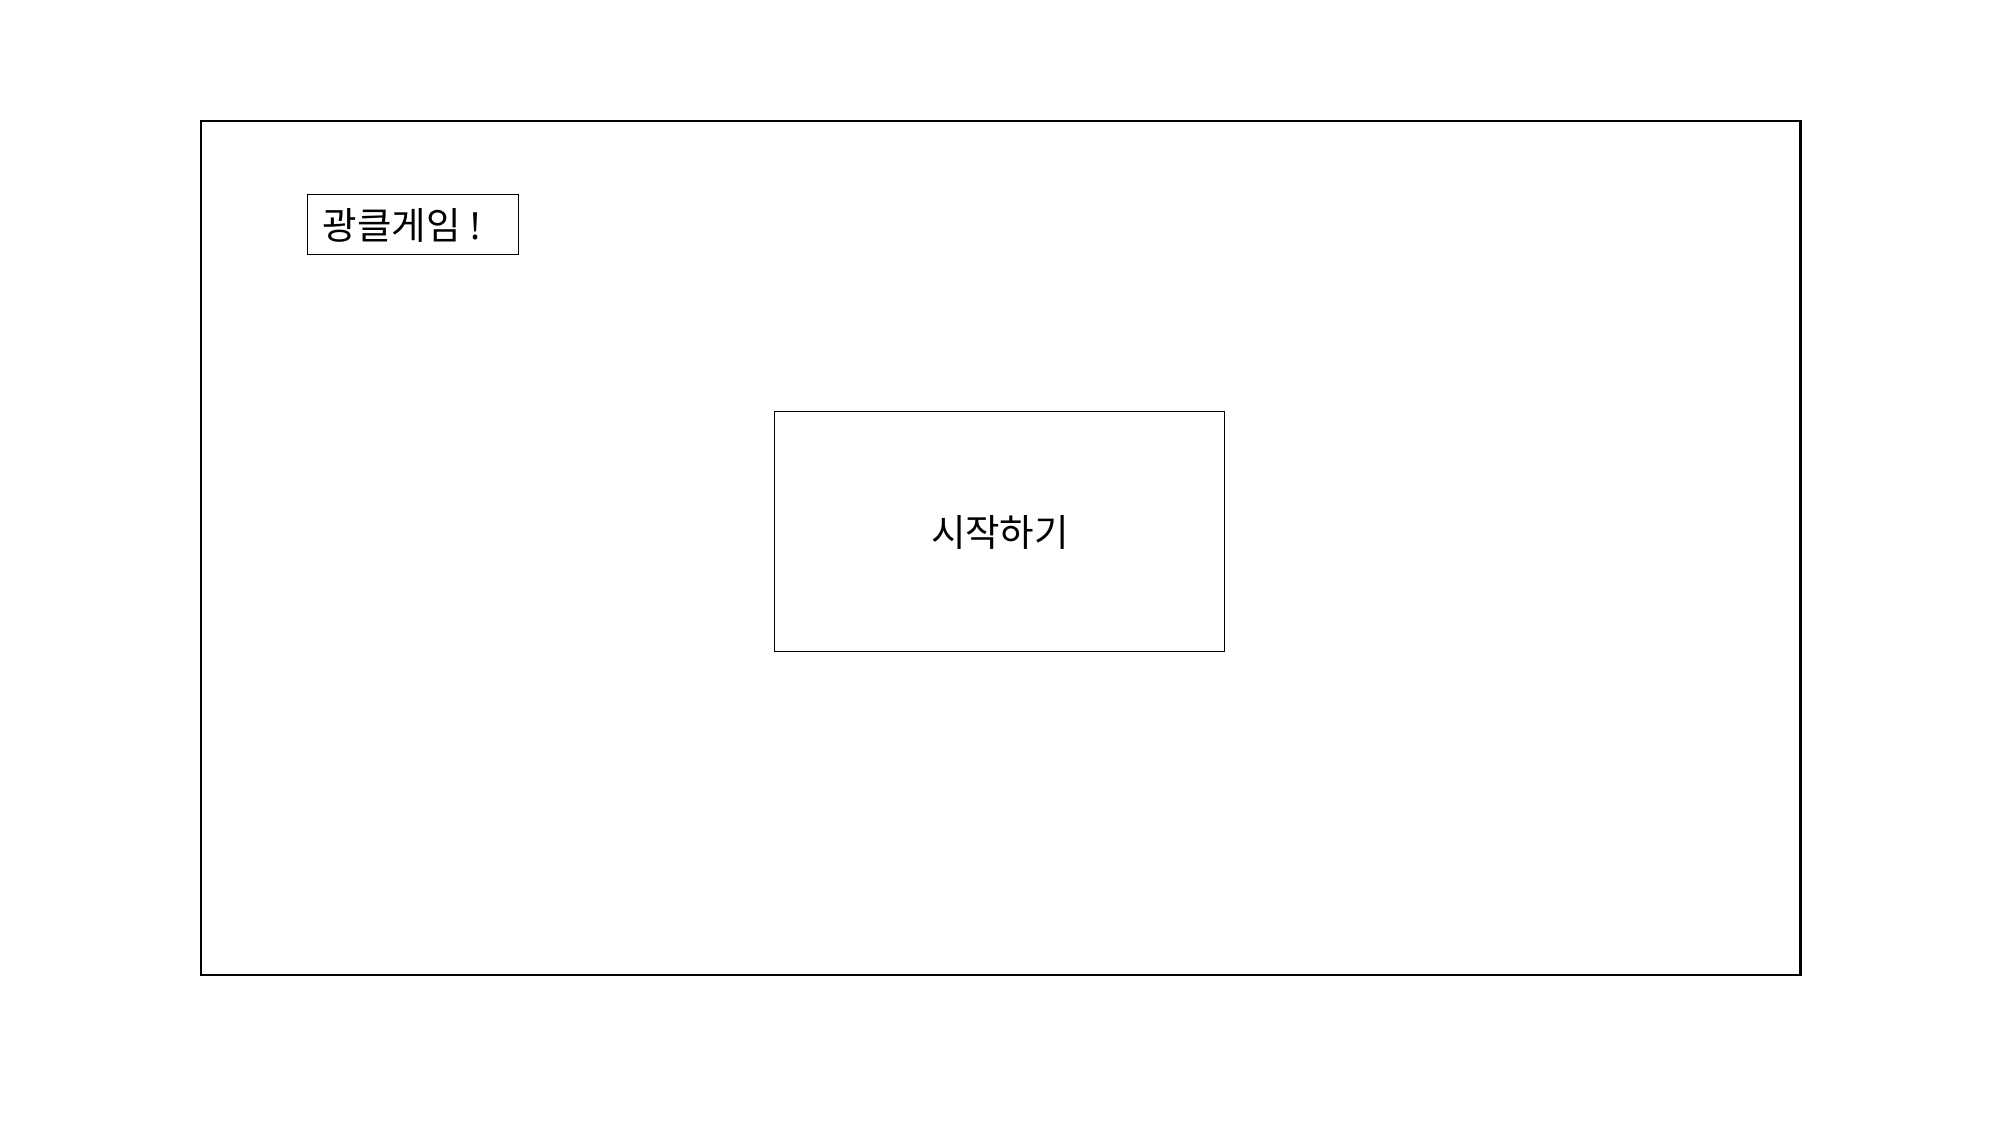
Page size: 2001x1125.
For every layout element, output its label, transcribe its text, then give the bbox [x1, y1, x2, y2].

text_box 광클게임! [307, 194, 519, 255]
text_box 시작하기 [774, 411, 1225, 652]
text_box [200, 120, 1802, 976]
